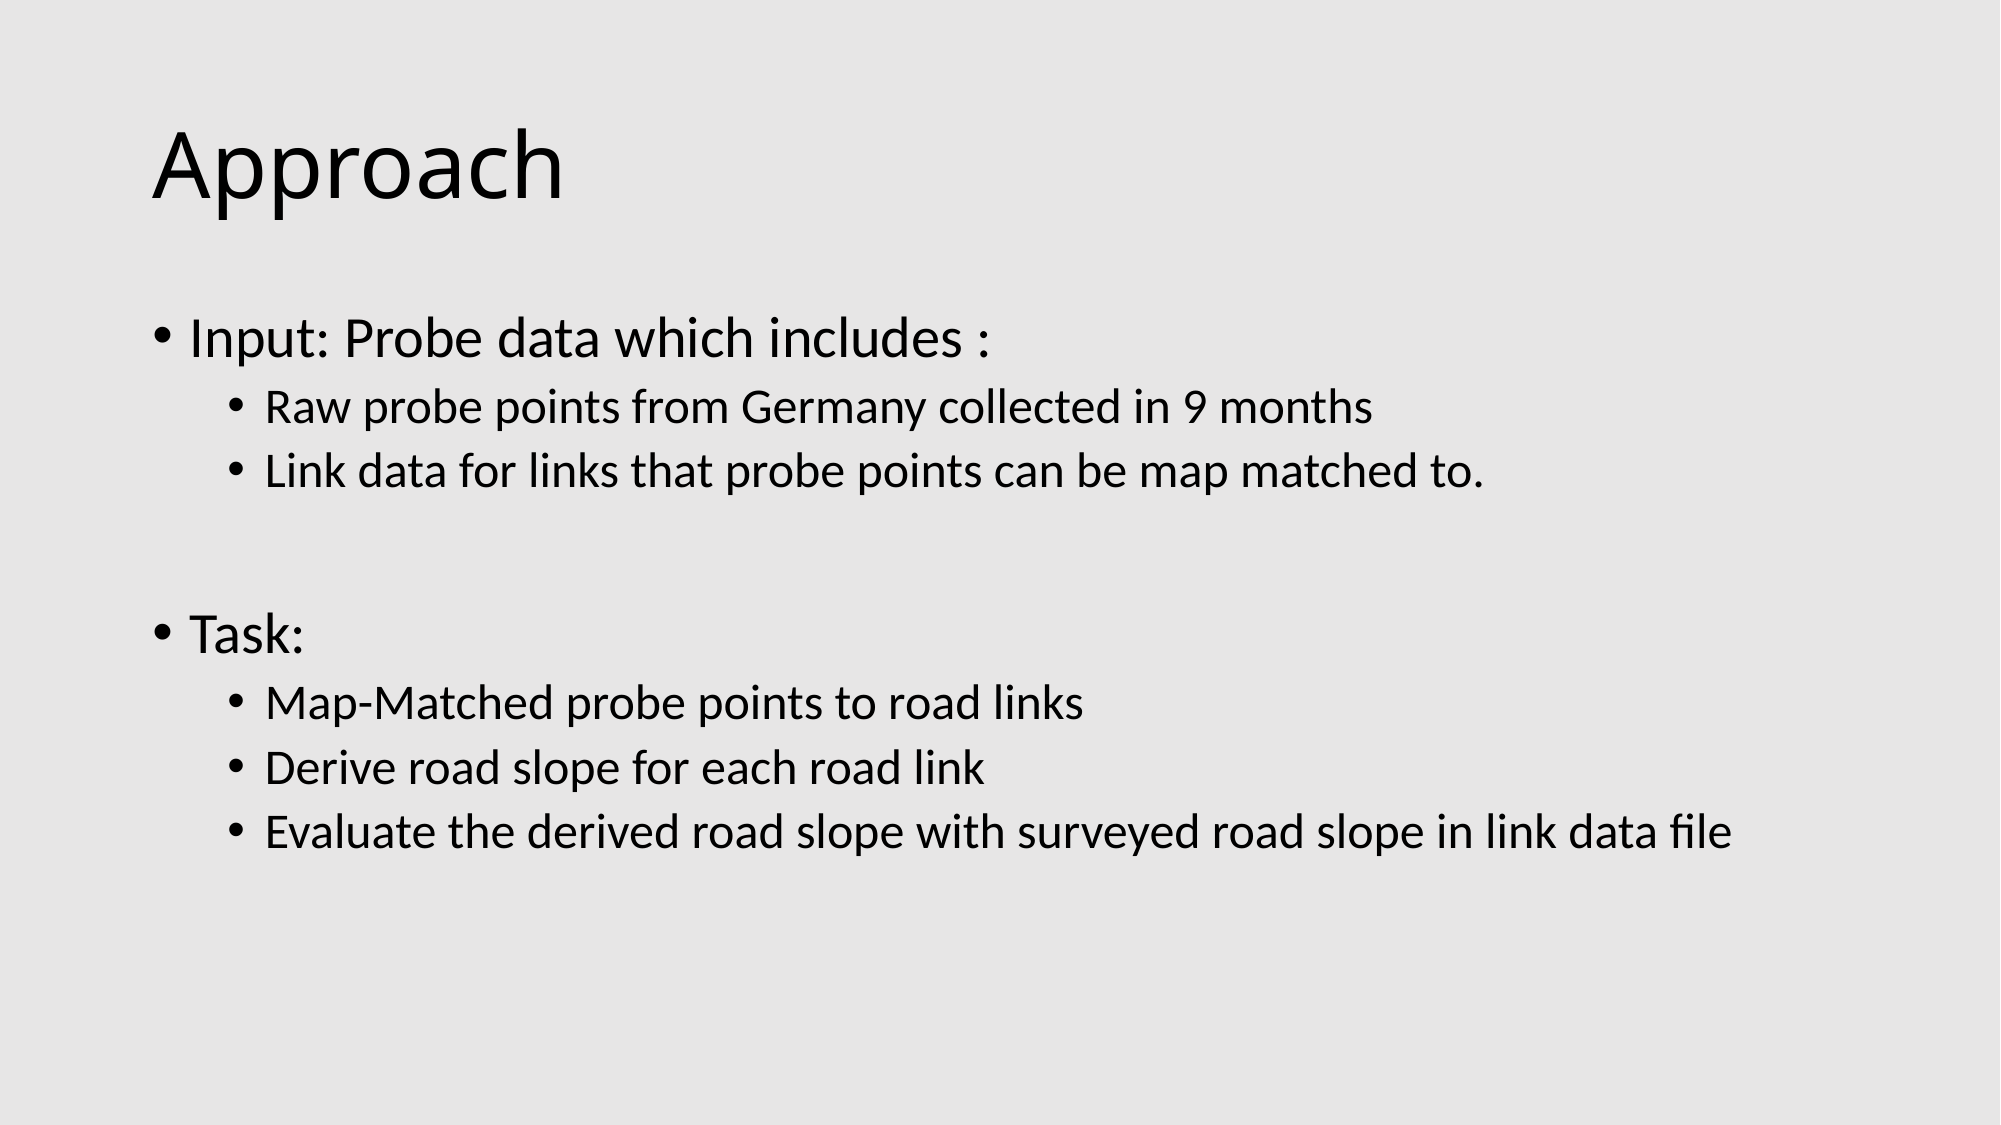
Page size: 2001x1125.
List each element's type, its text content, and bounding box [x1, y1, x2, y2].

list Input: Probe data which includes : Raw probe points from Germany collected in 9 months Link data for links that probe points can be map matched to. Task: Map-Matched probe points to road links Derive road slope for each road link Evaluate the derived road slope with surveyed road slope in link data file [137, 299, 1863, 1014]
title Approach [137, 59, 1863, 278]
